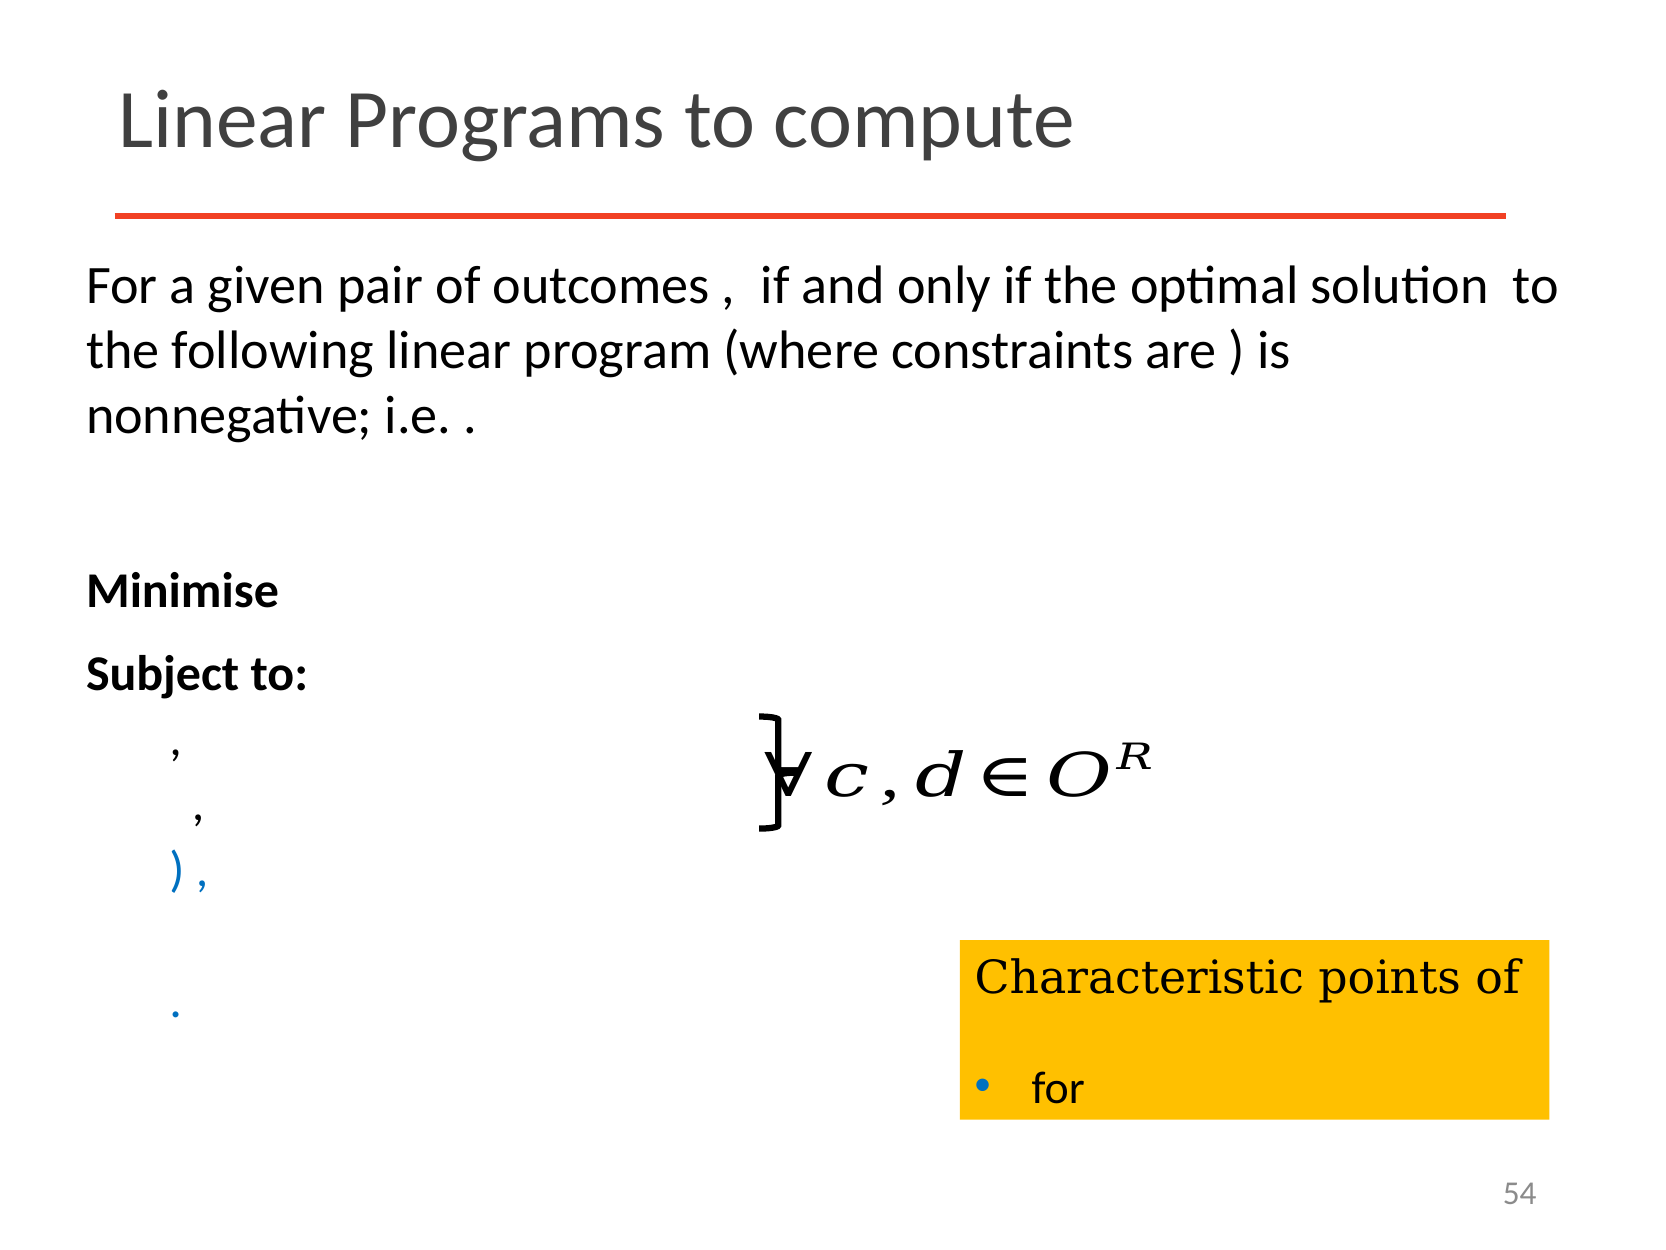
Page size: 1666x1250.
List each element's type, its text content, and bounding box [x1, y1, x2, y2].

text_box [759, 715, 779, 830]
slide_number 54 [1176, 1158, 1552, 1225]
